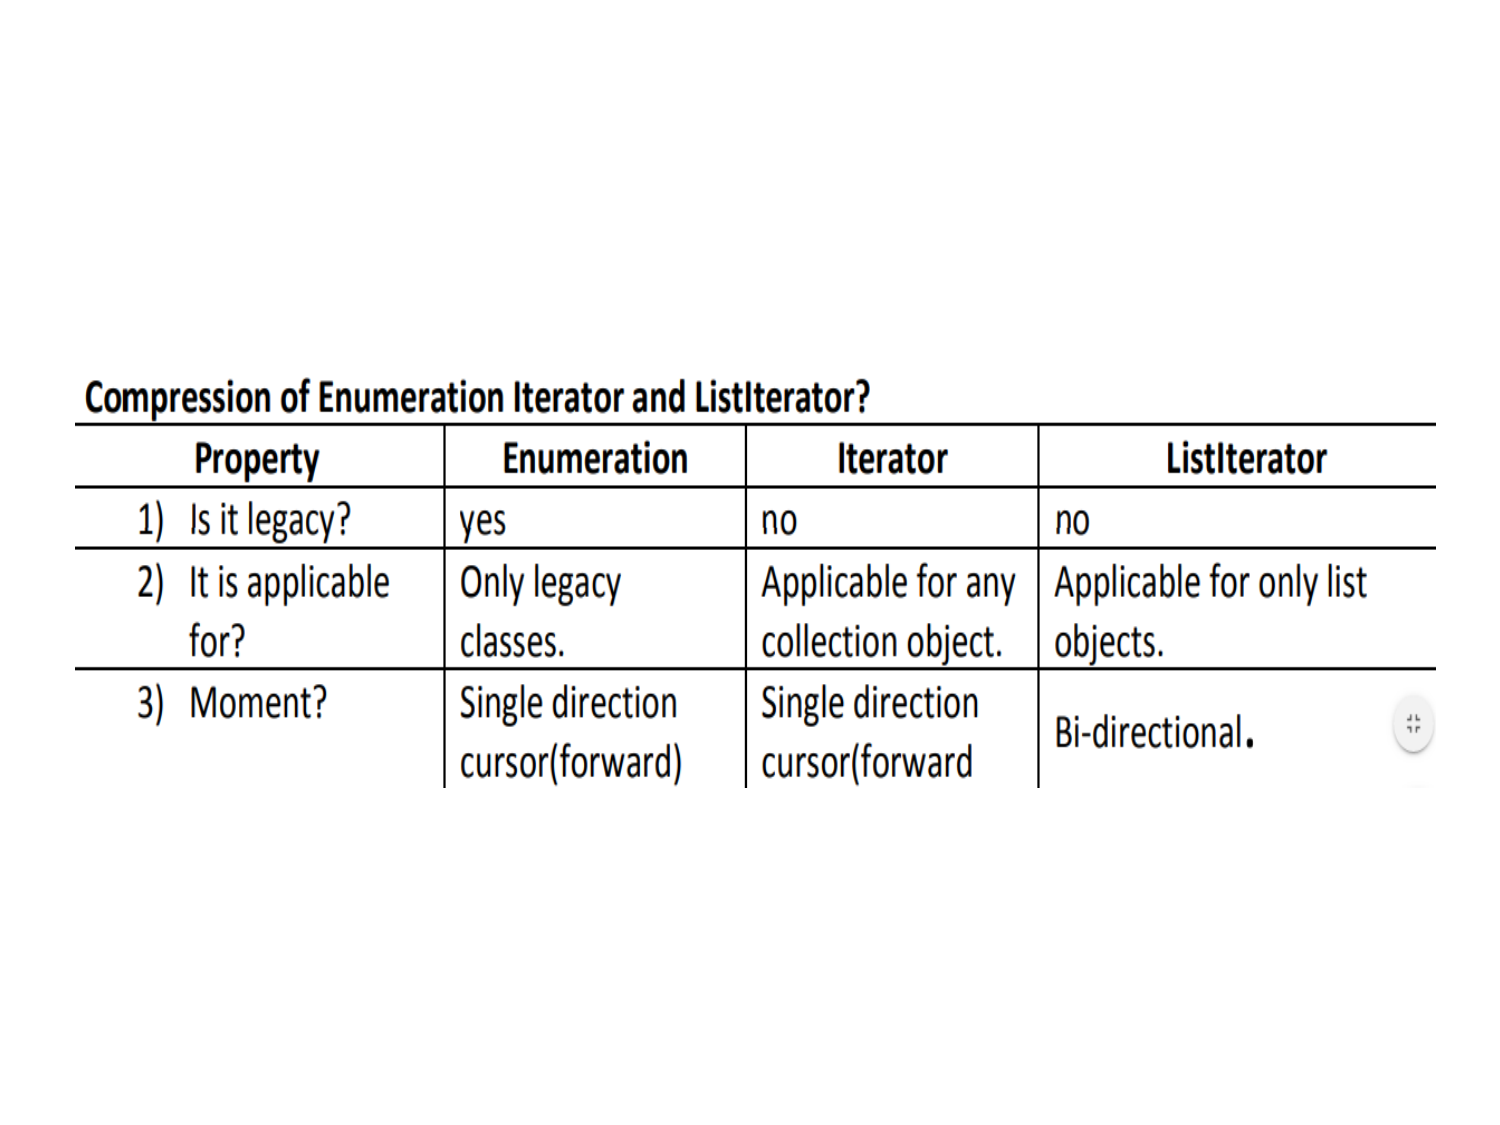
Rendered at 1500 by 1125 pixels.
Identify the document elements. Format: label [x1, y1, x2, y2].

list [74, 362, 1436, 788]
